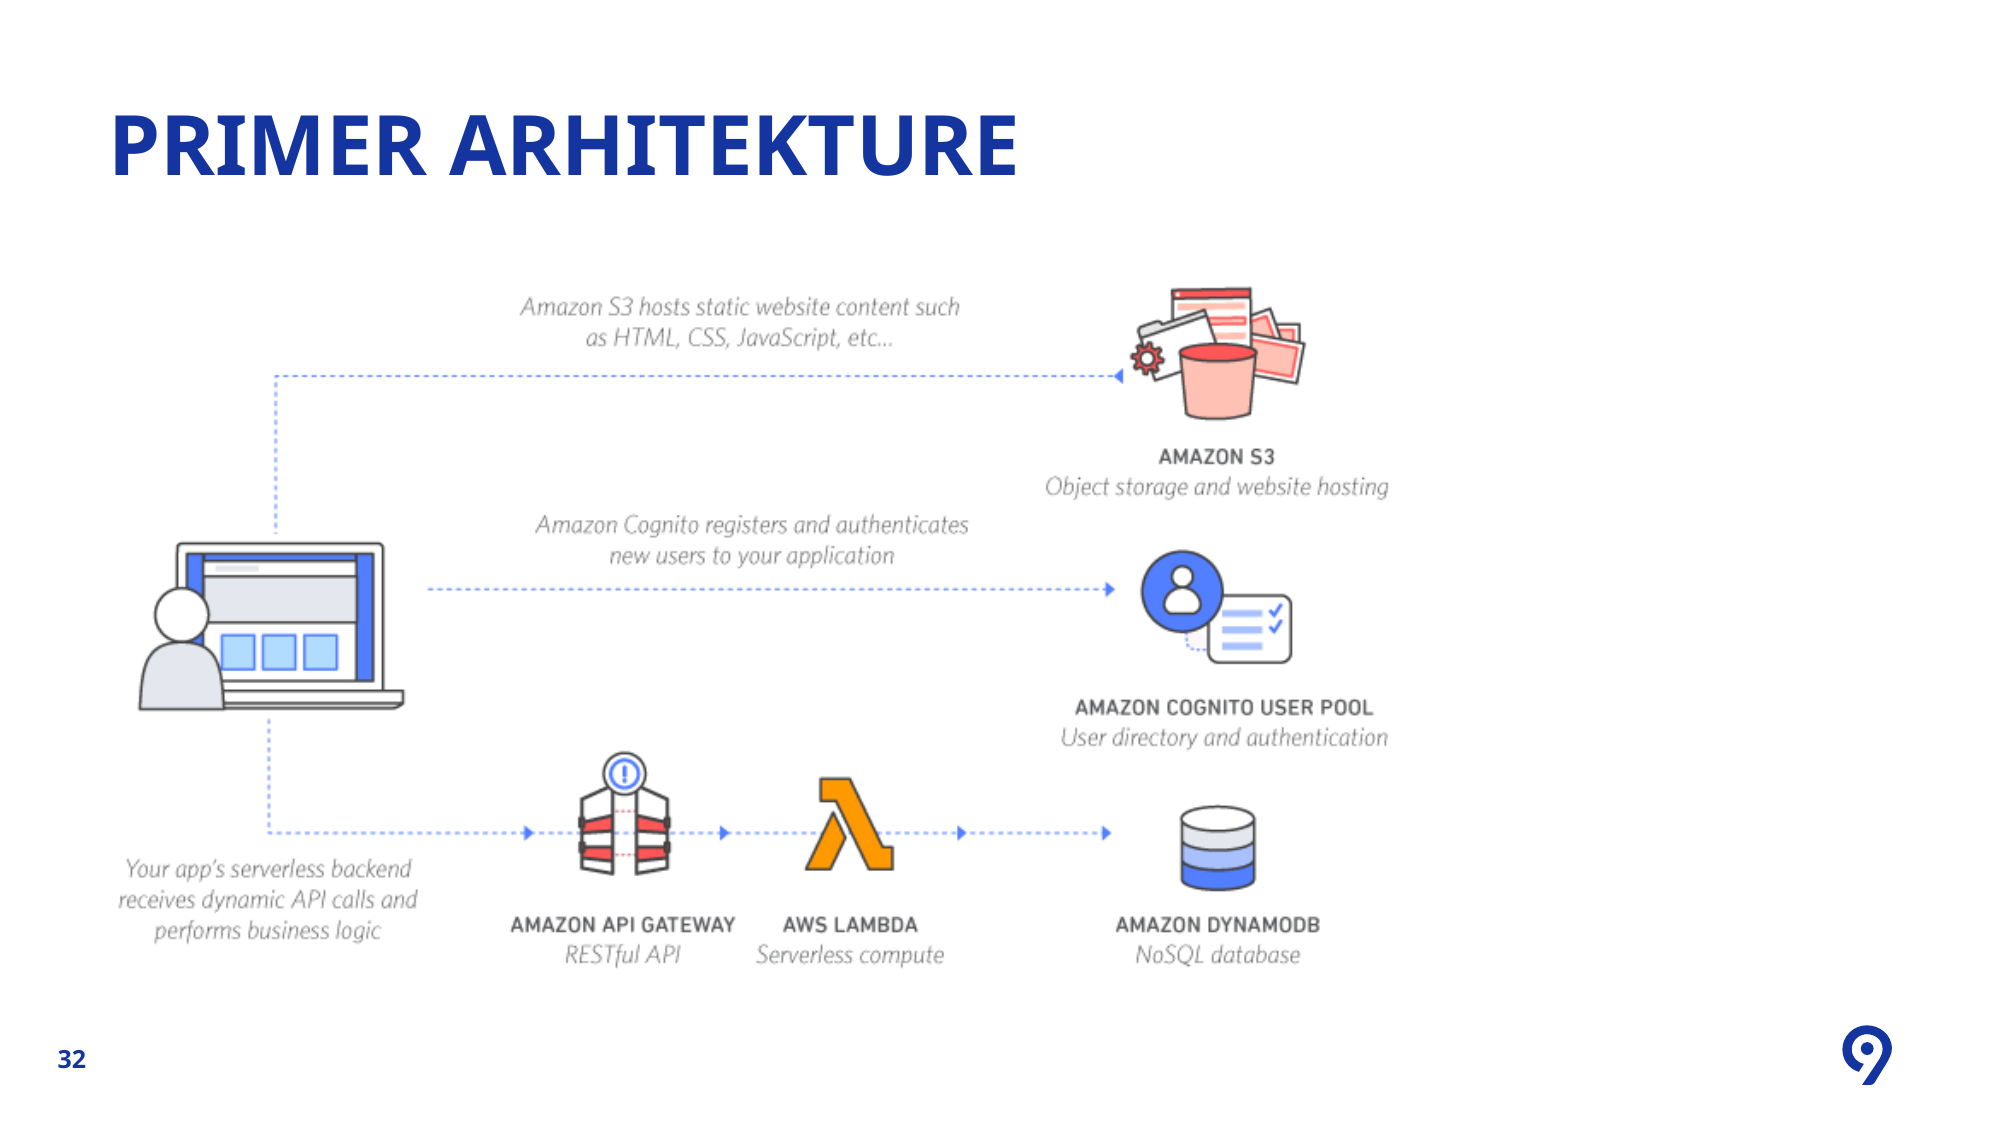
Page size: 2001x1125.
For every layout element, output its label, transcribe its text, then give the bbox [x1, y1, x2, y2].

title Primer arhitekture [108, 84, 1891, 225]
slide_number 32 [57, 1045, 103, 1077]
picture [107, 203, 1489, 1035]
